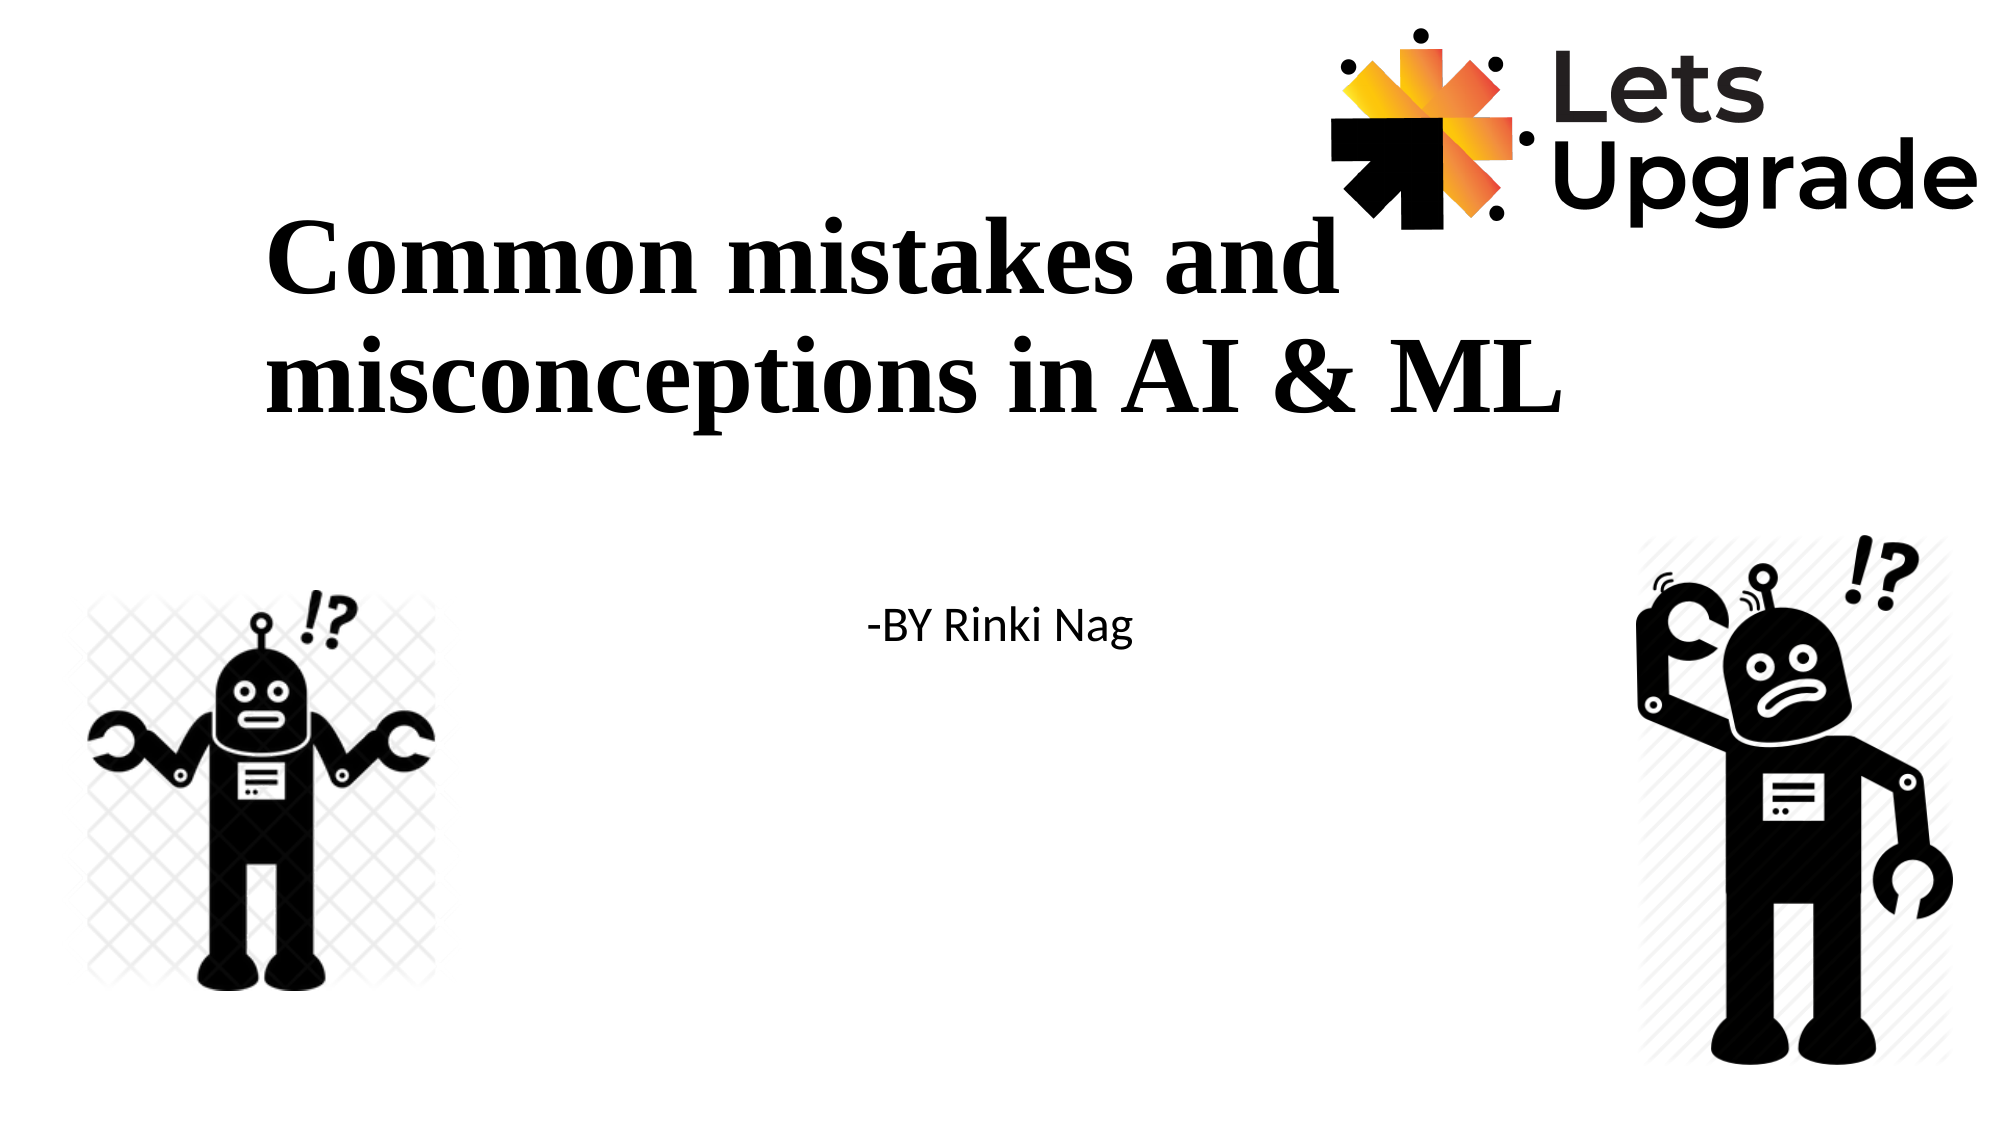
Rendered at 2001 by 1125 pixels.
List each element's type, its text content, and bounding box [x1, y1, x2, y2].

subtitle -BY Rinki Nag [462, 590, 1636, 863]
picture [1331, 28, 1977, 231]
picture [61, 590, 462, 991]
picture [1636, 534, 1953, 1066]
title Common mistakes and misconceptions in AI & ML [249, 184, 1750, 576]
